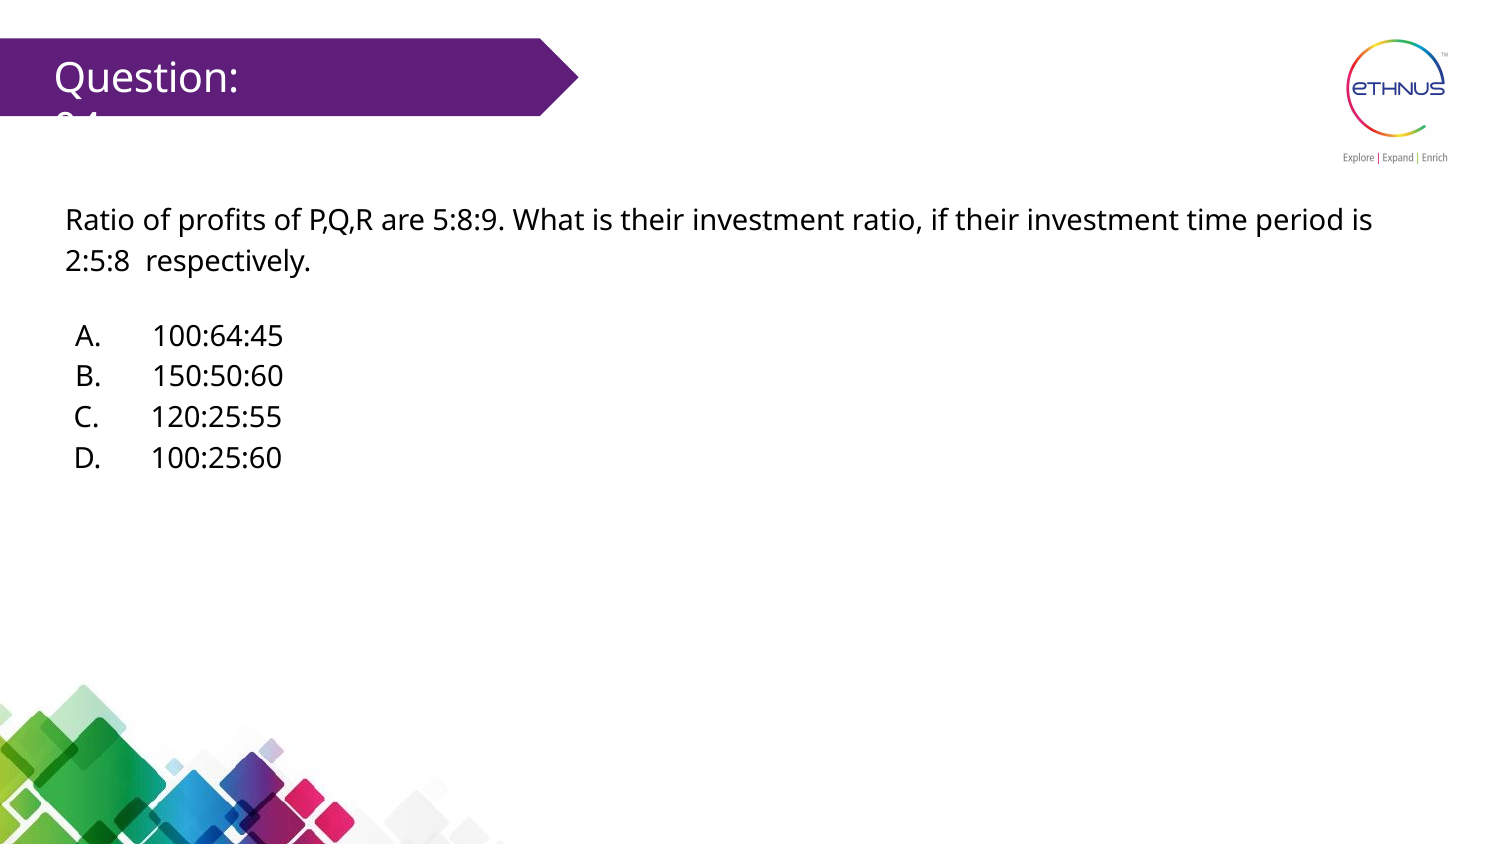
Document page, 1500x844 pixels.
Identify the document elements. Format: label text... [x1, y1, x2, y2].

picture [1343, 38, 1463, 164]
title Question: 04 [51, 48, 289, 192]
picture [0, 674, 511, 844]
text_box Ratio of profits of P,Q,R are 5:8:9. What is their investment ratio, if their investment time period is 2:5:8 respectively. A. 100:64:45 B. 150:50:60 C. 120:25:55 D. 100:25:60 [63, 194, 1385, 474]
